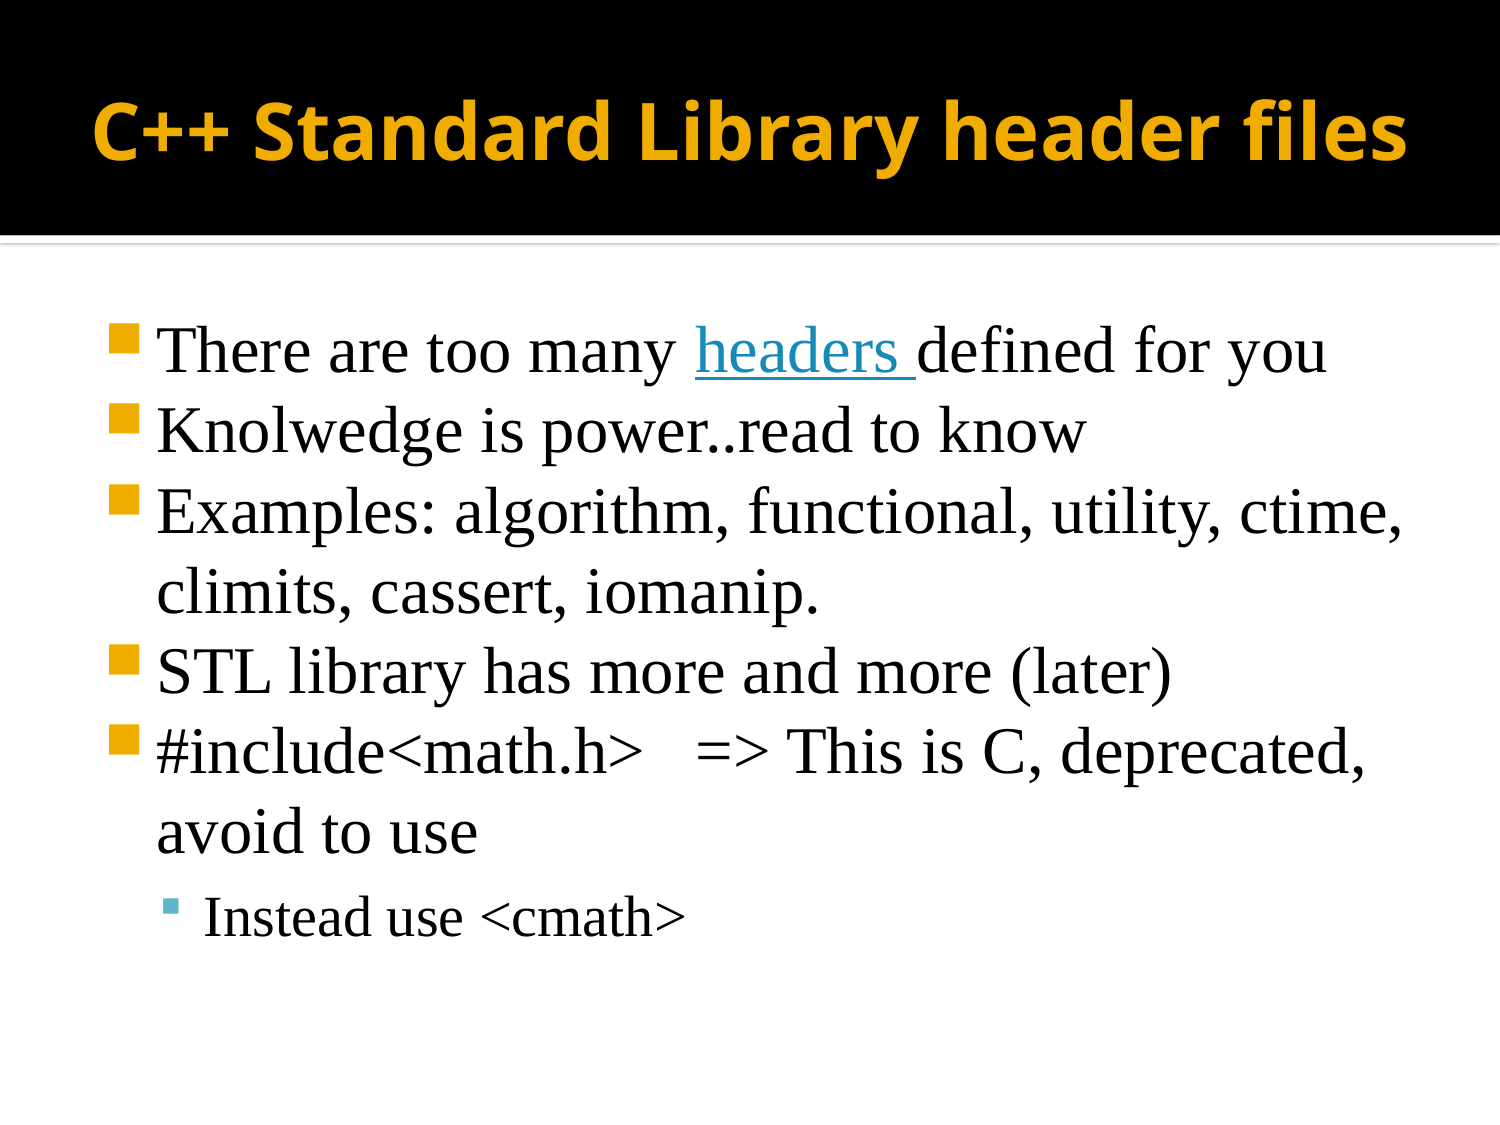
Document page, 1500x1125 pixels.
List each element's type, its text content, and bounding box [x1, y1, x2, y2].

title C++ Standard Library header files [75, 25, 1425, 231]
list There are too many headers defined for you Knolwedge is power..read to know Examples: algorithm, functional, utility, ctime, climits, cassert, iomanip. STL library has more and more (later) #include<math.h> => This is C, deprecated, avoid to use Instead use <cmath> [75, 291, 1425, 1050]
